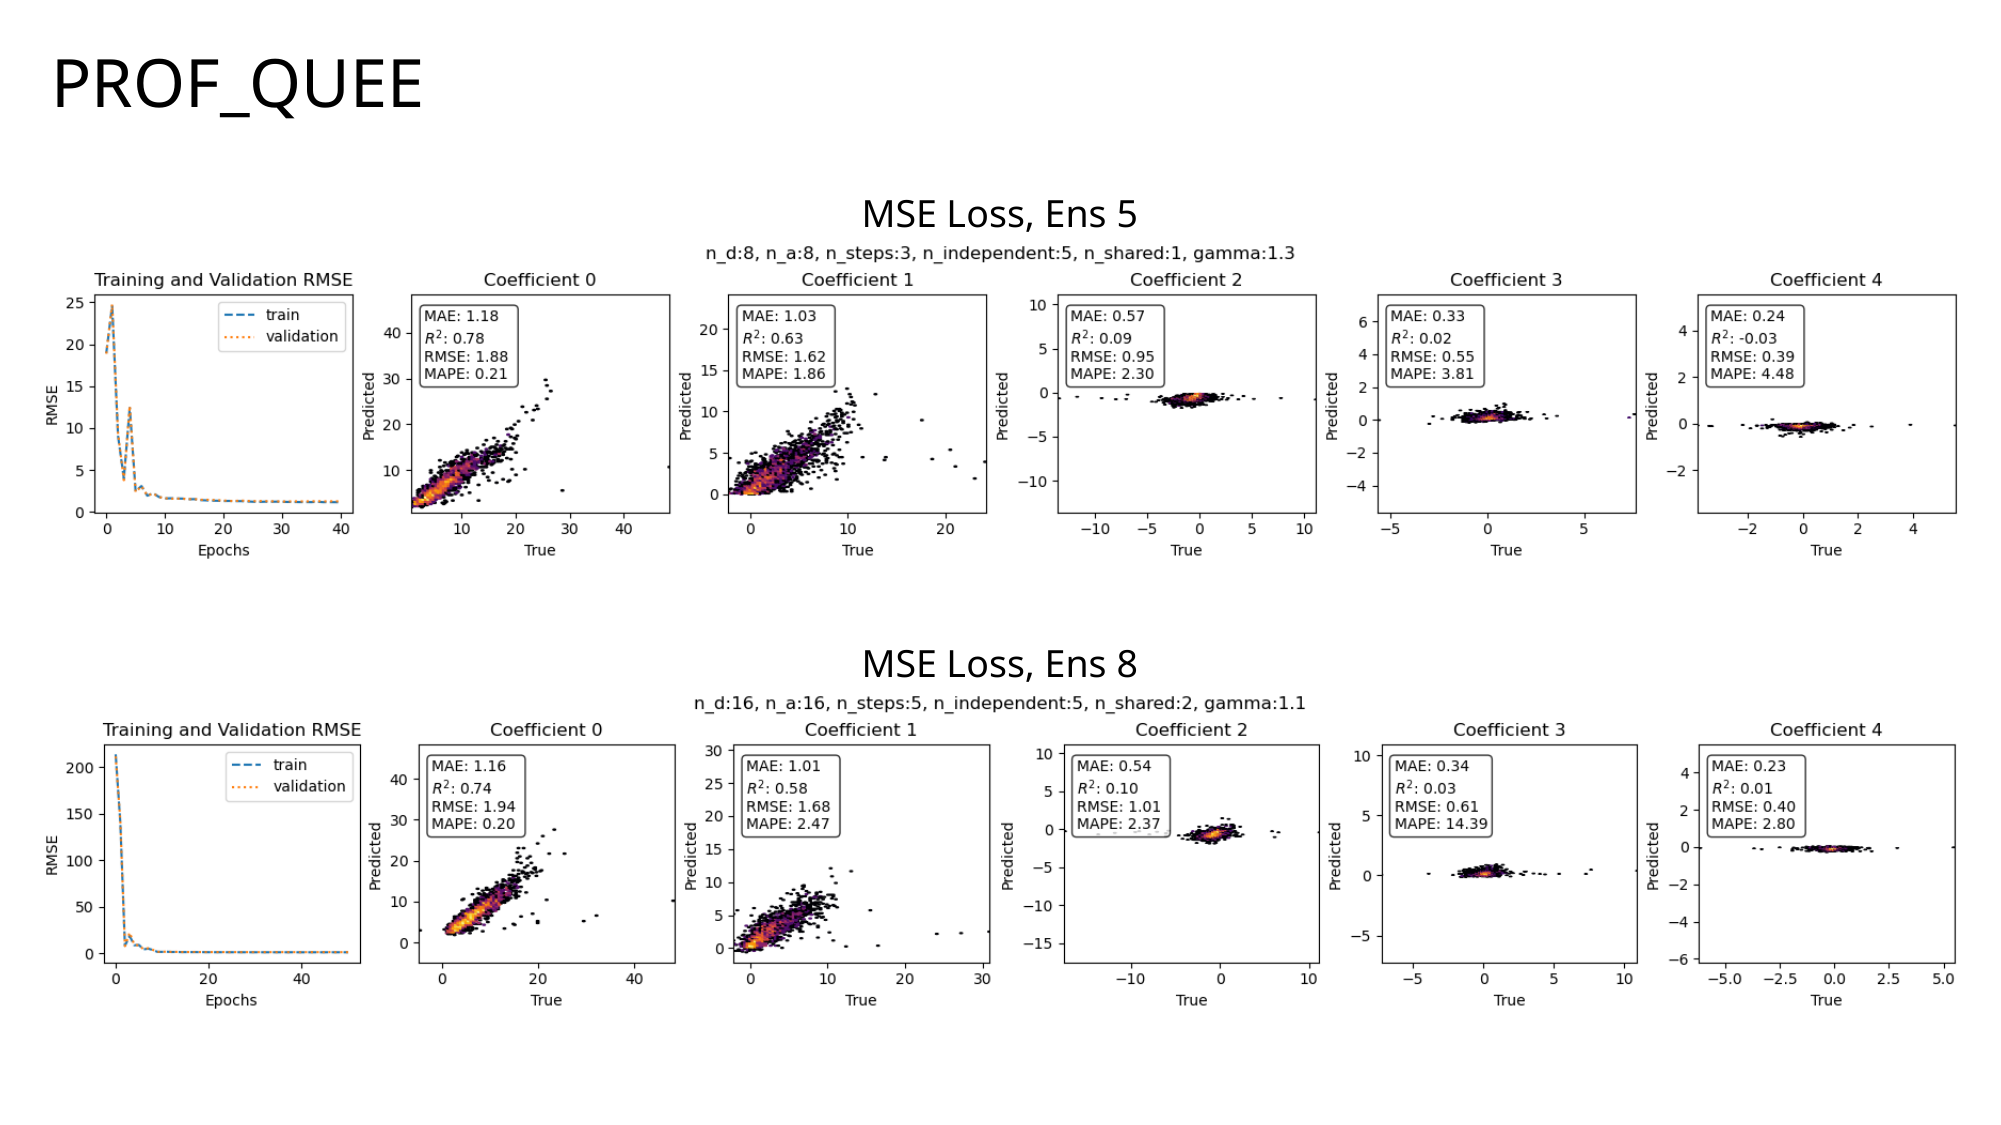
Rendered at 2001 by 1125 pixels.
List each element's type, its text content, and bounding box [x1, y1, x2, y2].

text_box MSE Loss, Ens 8 [846, 632, 1153, 692]
picture [40, 242, 1960, 563]
picture [40, 692, 1960, 1013]
text_box MSE Loss, Ens 5 [846, 182, 1153, 242]
text_box PROF_QUEE [36, 33, 440, 129]
